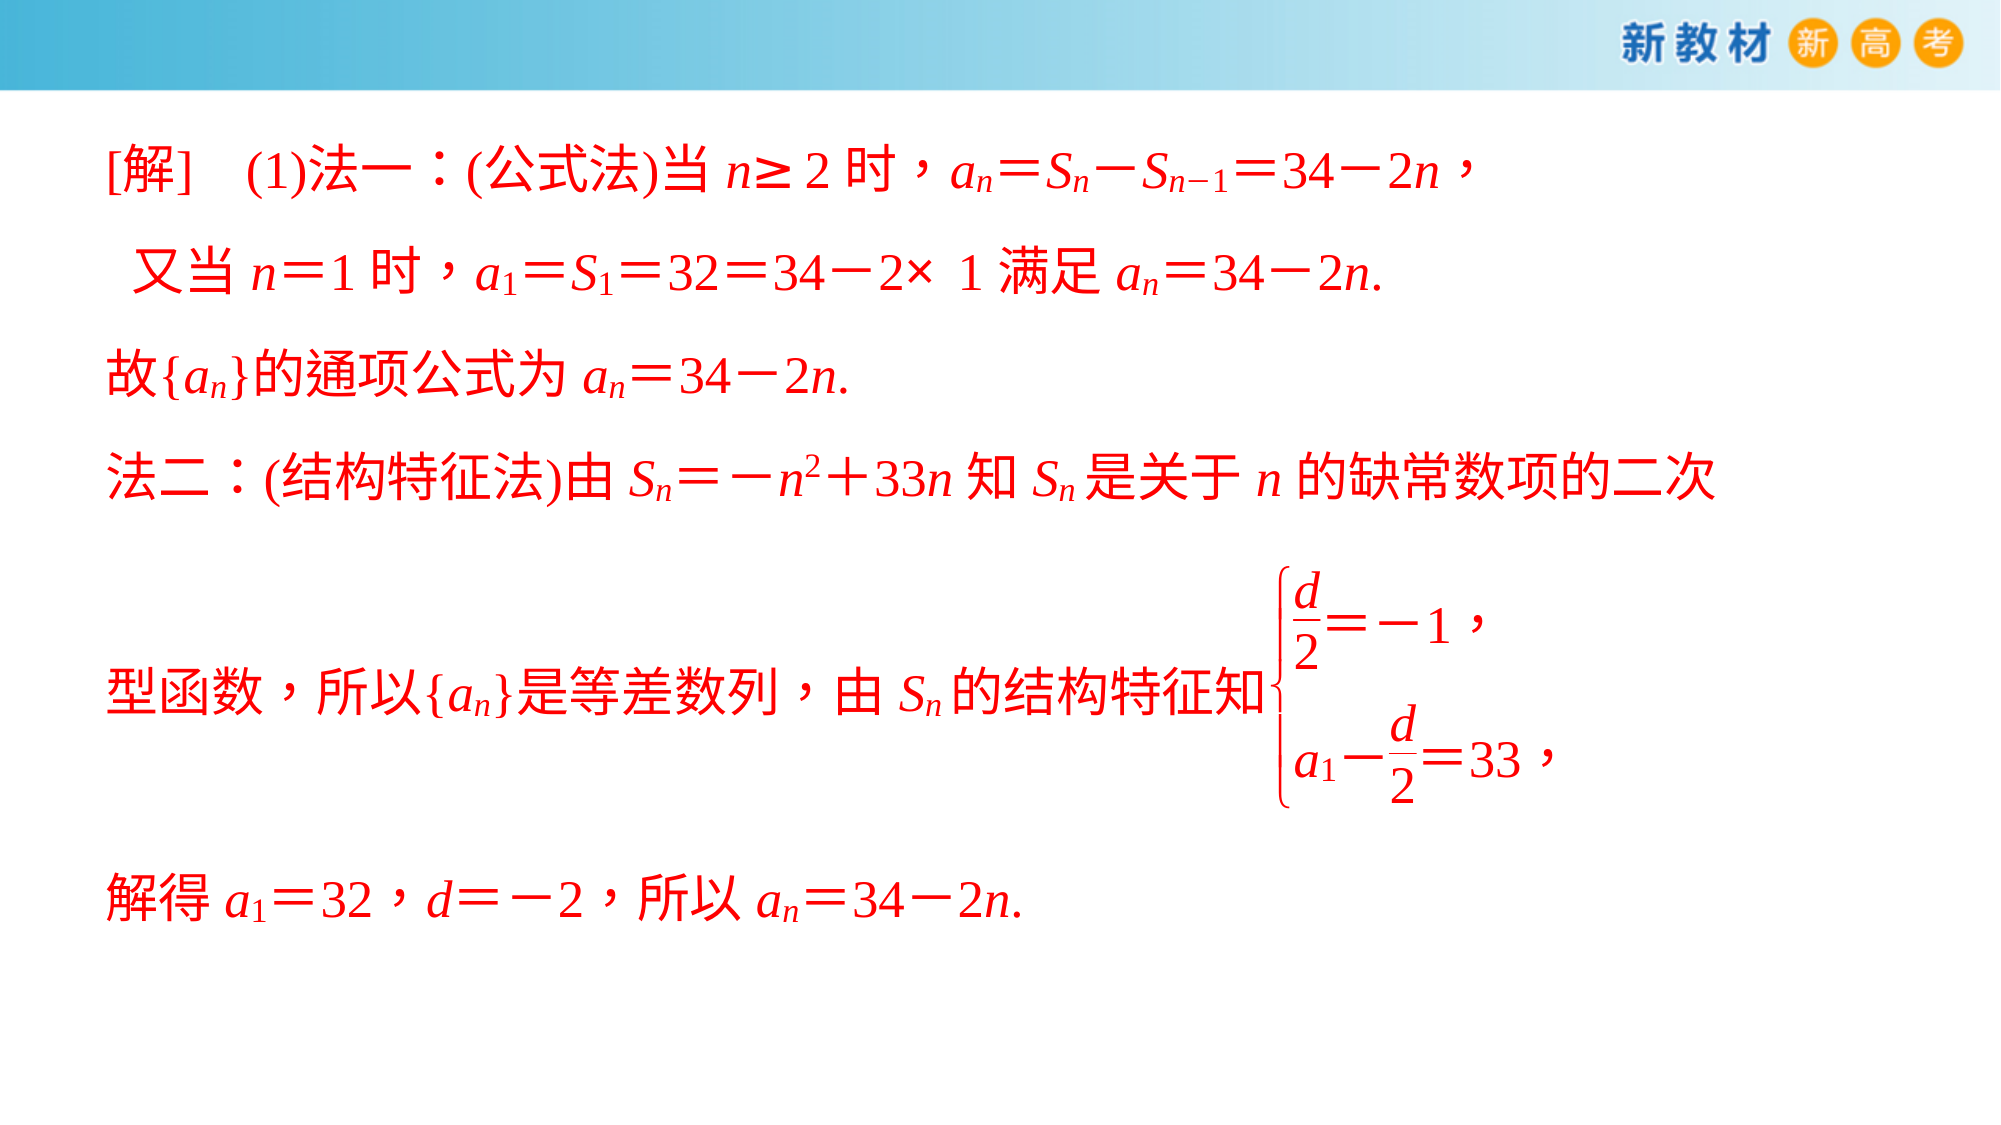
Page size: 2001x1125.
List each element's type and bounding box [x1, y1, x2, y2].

picture [0, 0, 2001, 1125]
text_box [0, 134, 1748, 969]
